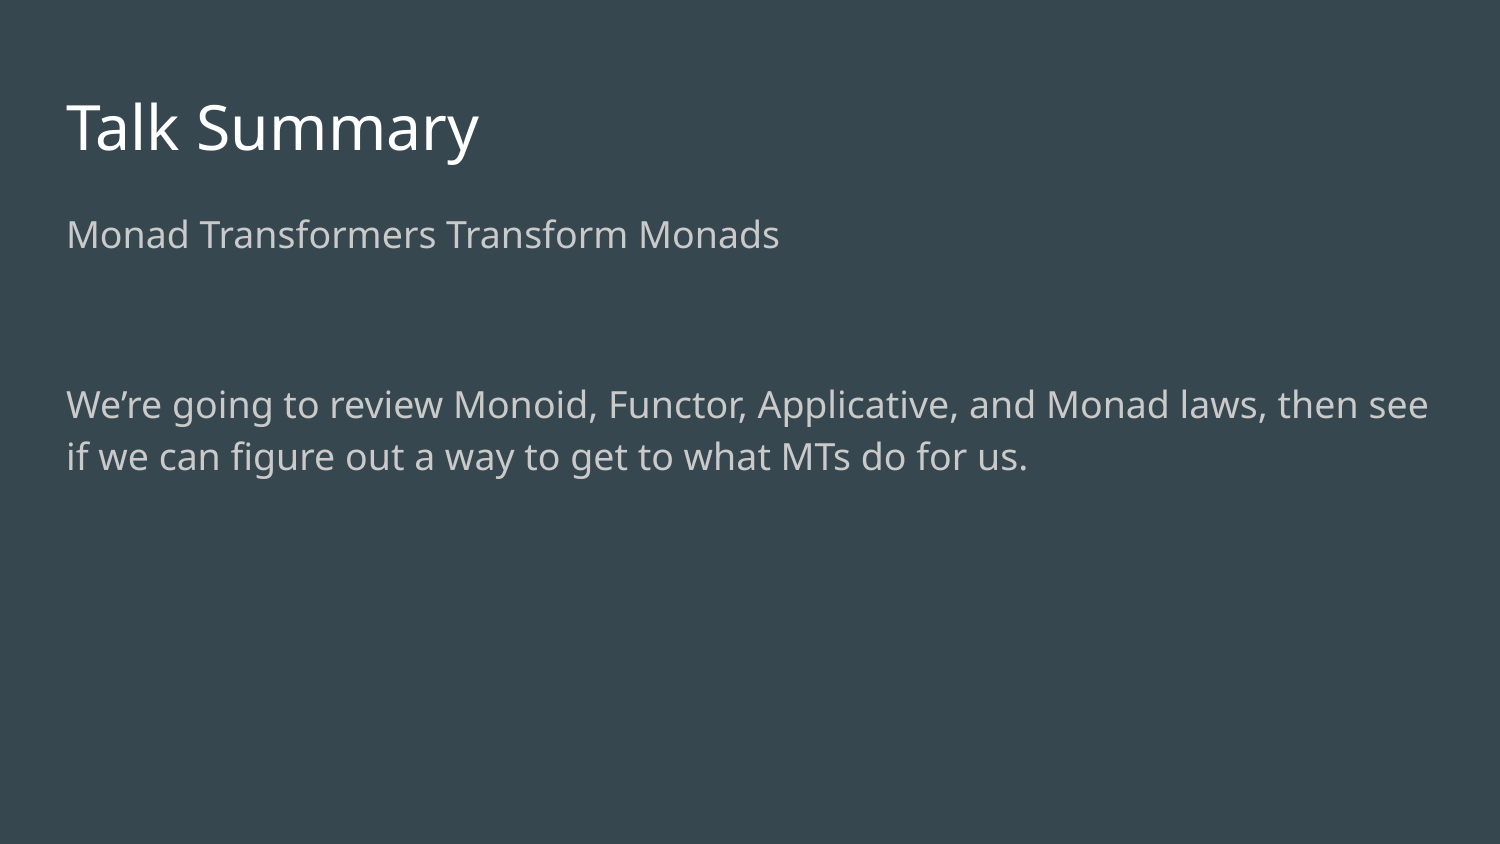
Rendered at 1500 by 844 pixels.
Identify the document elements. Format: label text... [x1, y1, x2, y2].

title Talk Summary [51, 72, 1449, 167]
list Monad Transformers Transform Monads We’re going to review Monoid, Functor, Applicative, and Monad laws, then see if we can figure out a way to get to what MTs do for us. [51, 189, 1449, 750]
